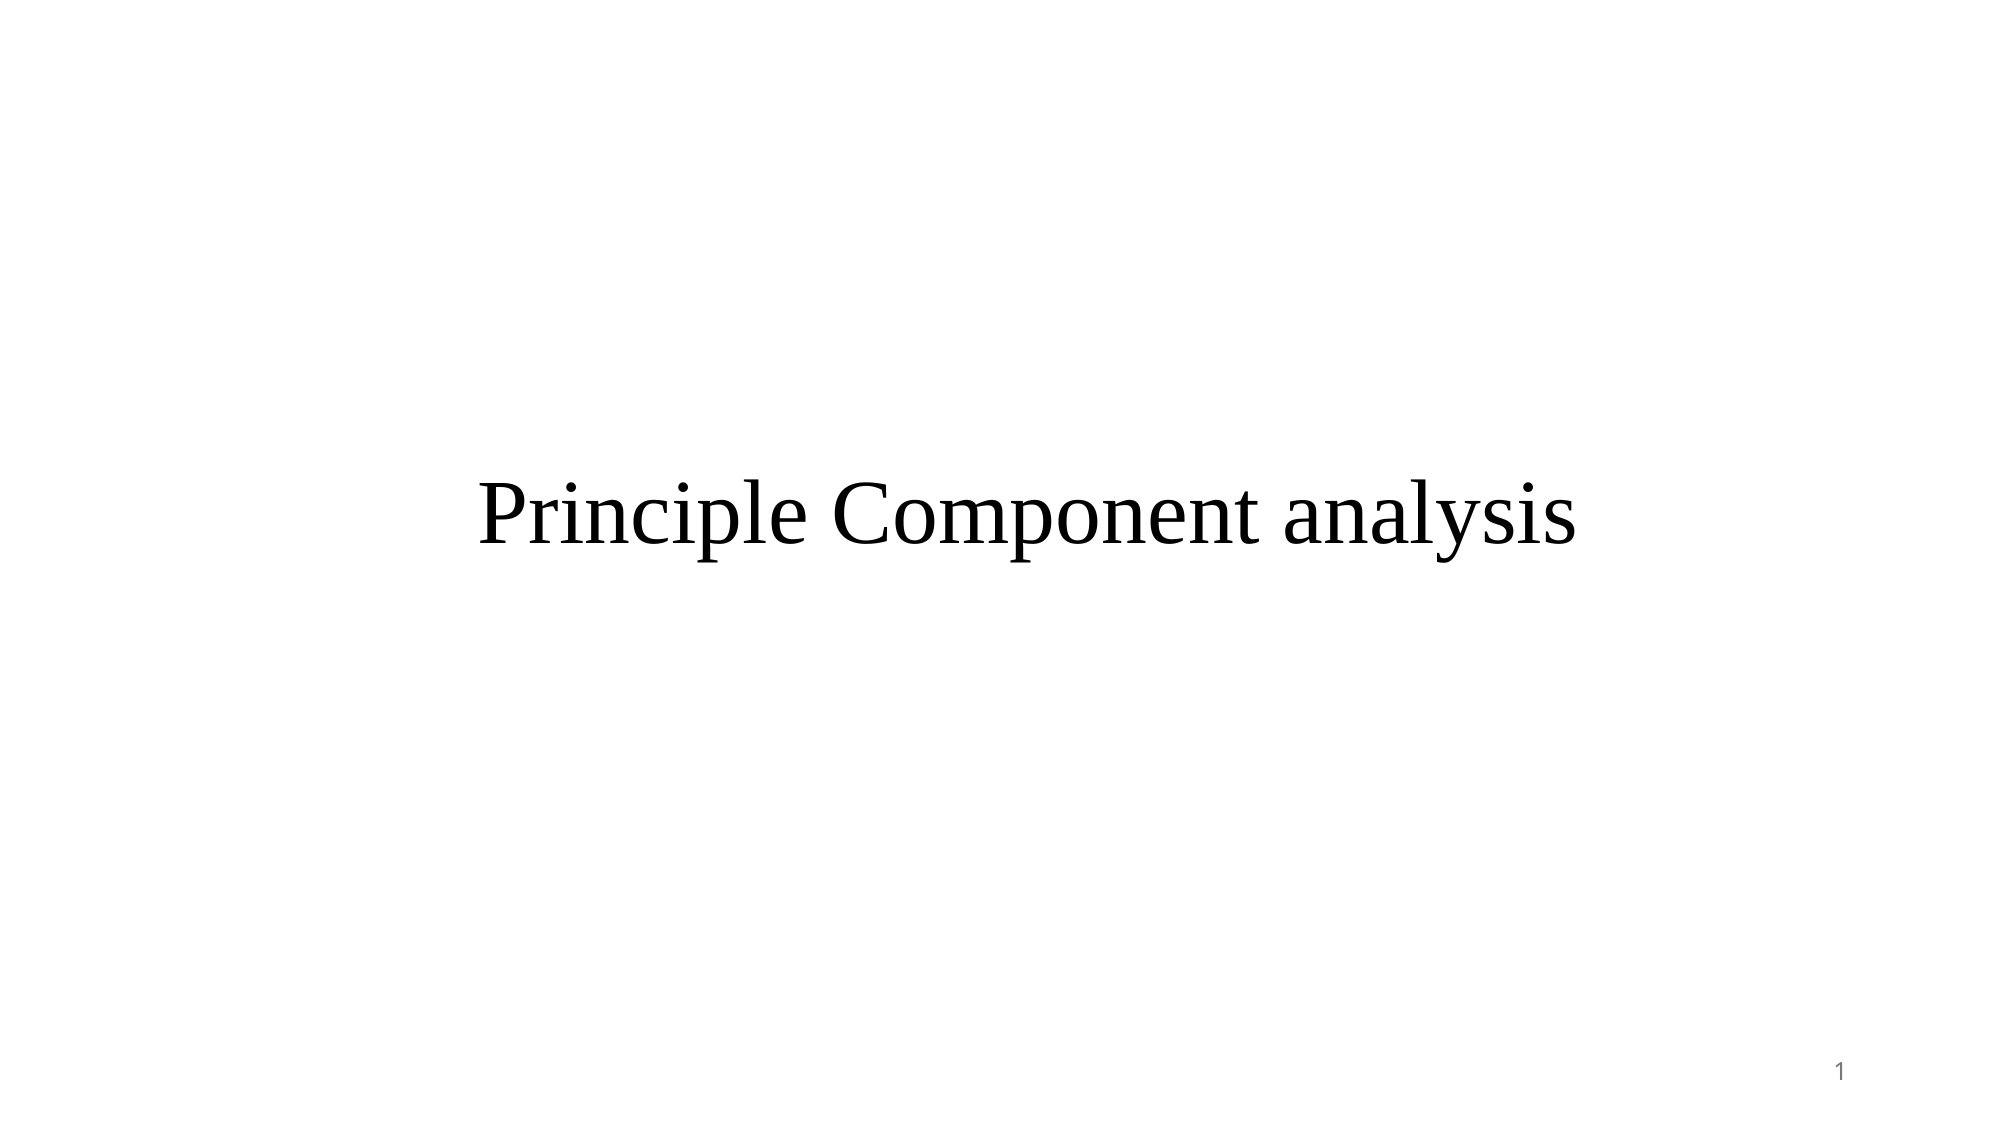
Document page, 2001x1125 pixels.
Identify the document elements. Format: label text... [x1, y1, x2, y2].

slide_number 1 [1412, 1042, 1863, 1103]
title Principle Component analysis [462, 326, 1672, 701]
